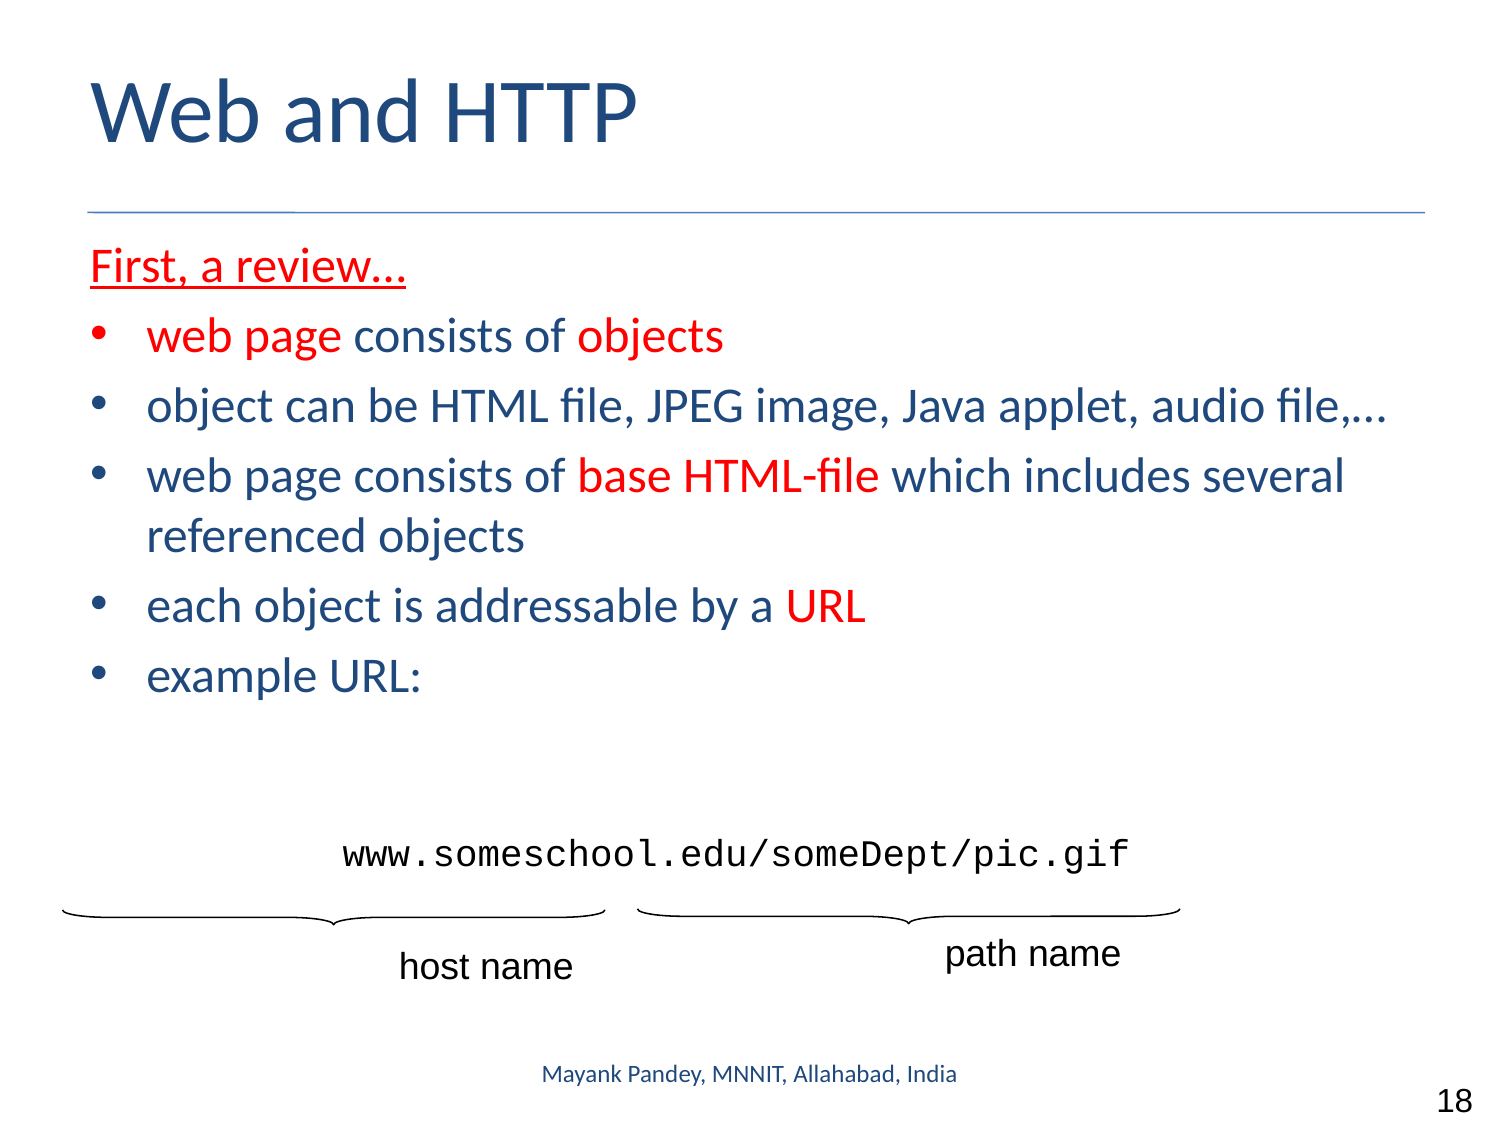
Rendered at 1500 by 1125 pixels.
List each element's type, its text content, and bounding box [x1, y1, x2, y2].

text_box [62, 821, 1276, 1010]
list First, a review… web page consists of objects object can be HTML file, JPEG image, Java applet, audio file,… web page consists of base HTML-file which includes several referenced objects each object is addressable by a URL example URL: [74, 224, 1426, 1006]
text_box 18 [1249, 1071, 1488, 1119]
footer Mayank Pandey, MNNIT, Allahabad, India [512, 1042, 988, 1103]
title Web and HTTP [74, 12, 1426, 201]
